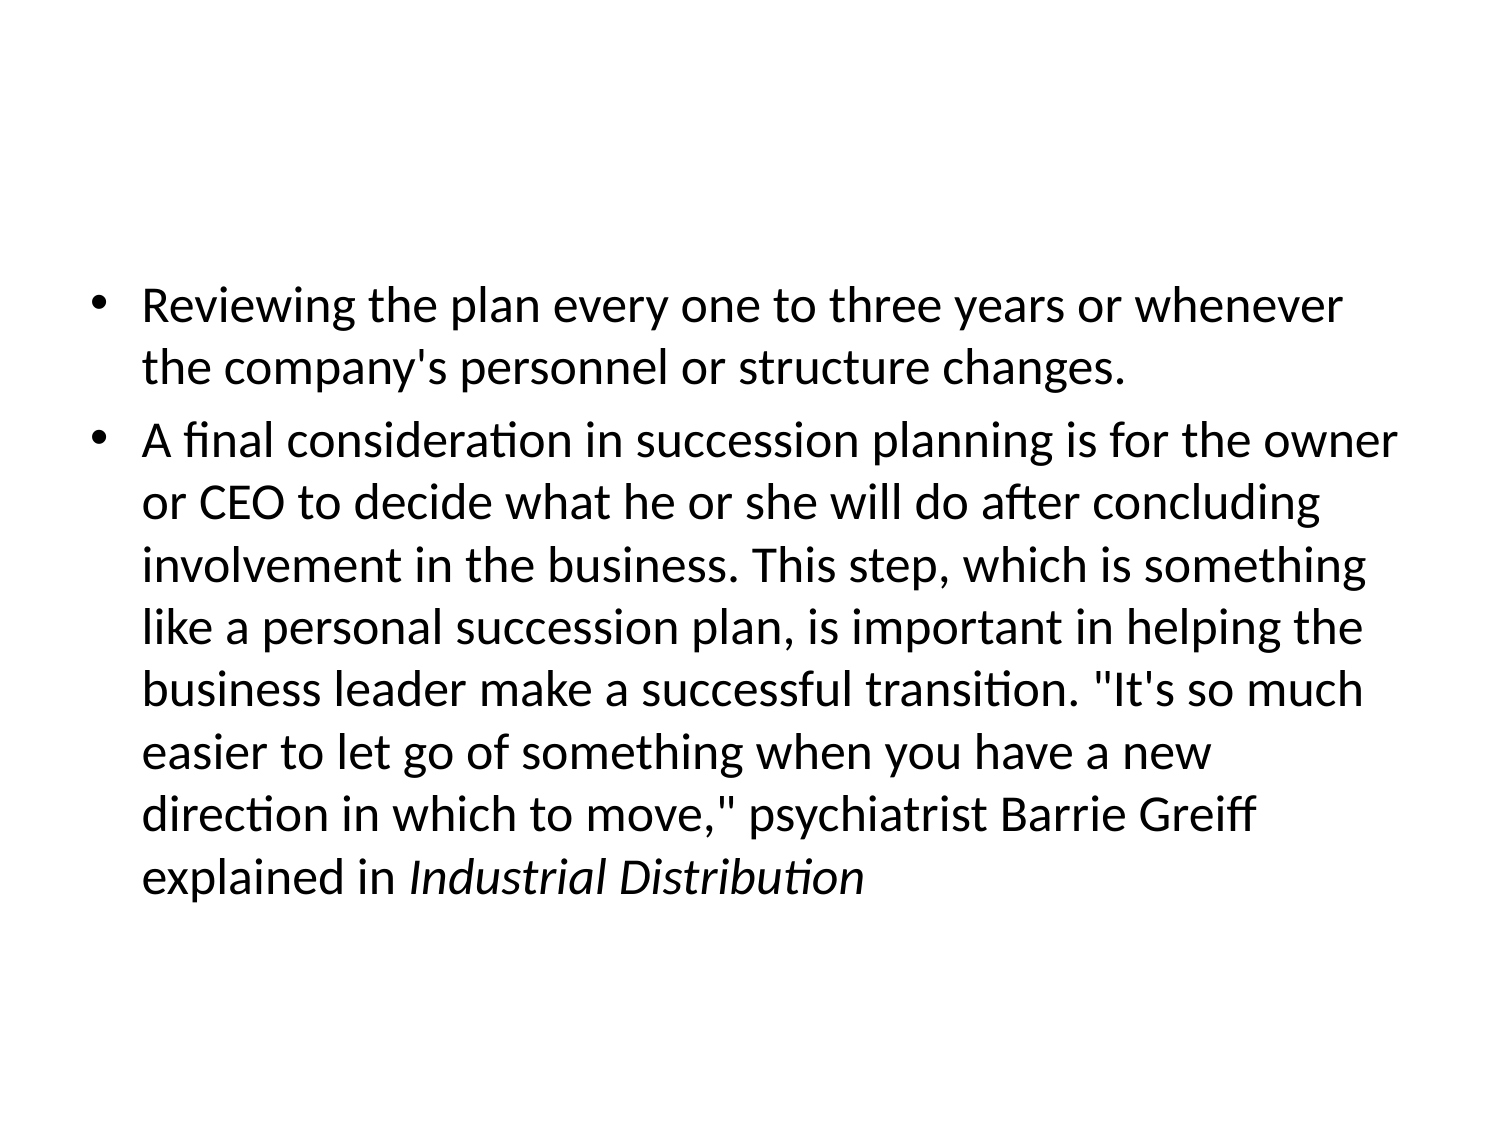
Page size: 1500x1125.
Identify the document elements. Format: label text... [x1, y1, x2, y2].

list Reviewing the plan every one to three years or whenever the company's personnel or structure changes. A final consideration in succession planning is for the owner or CEO to decide what he or she will do after concluding involvement in the business. This step, which is something like a personal succession plan, is important in helping the business leader make a successful transition. "It's so much easier to let go of something when you have a new direction in which to move," psychiatrist Barrie Greiff explained in Industrial Distribution [75, 262, 1425, 1005]
